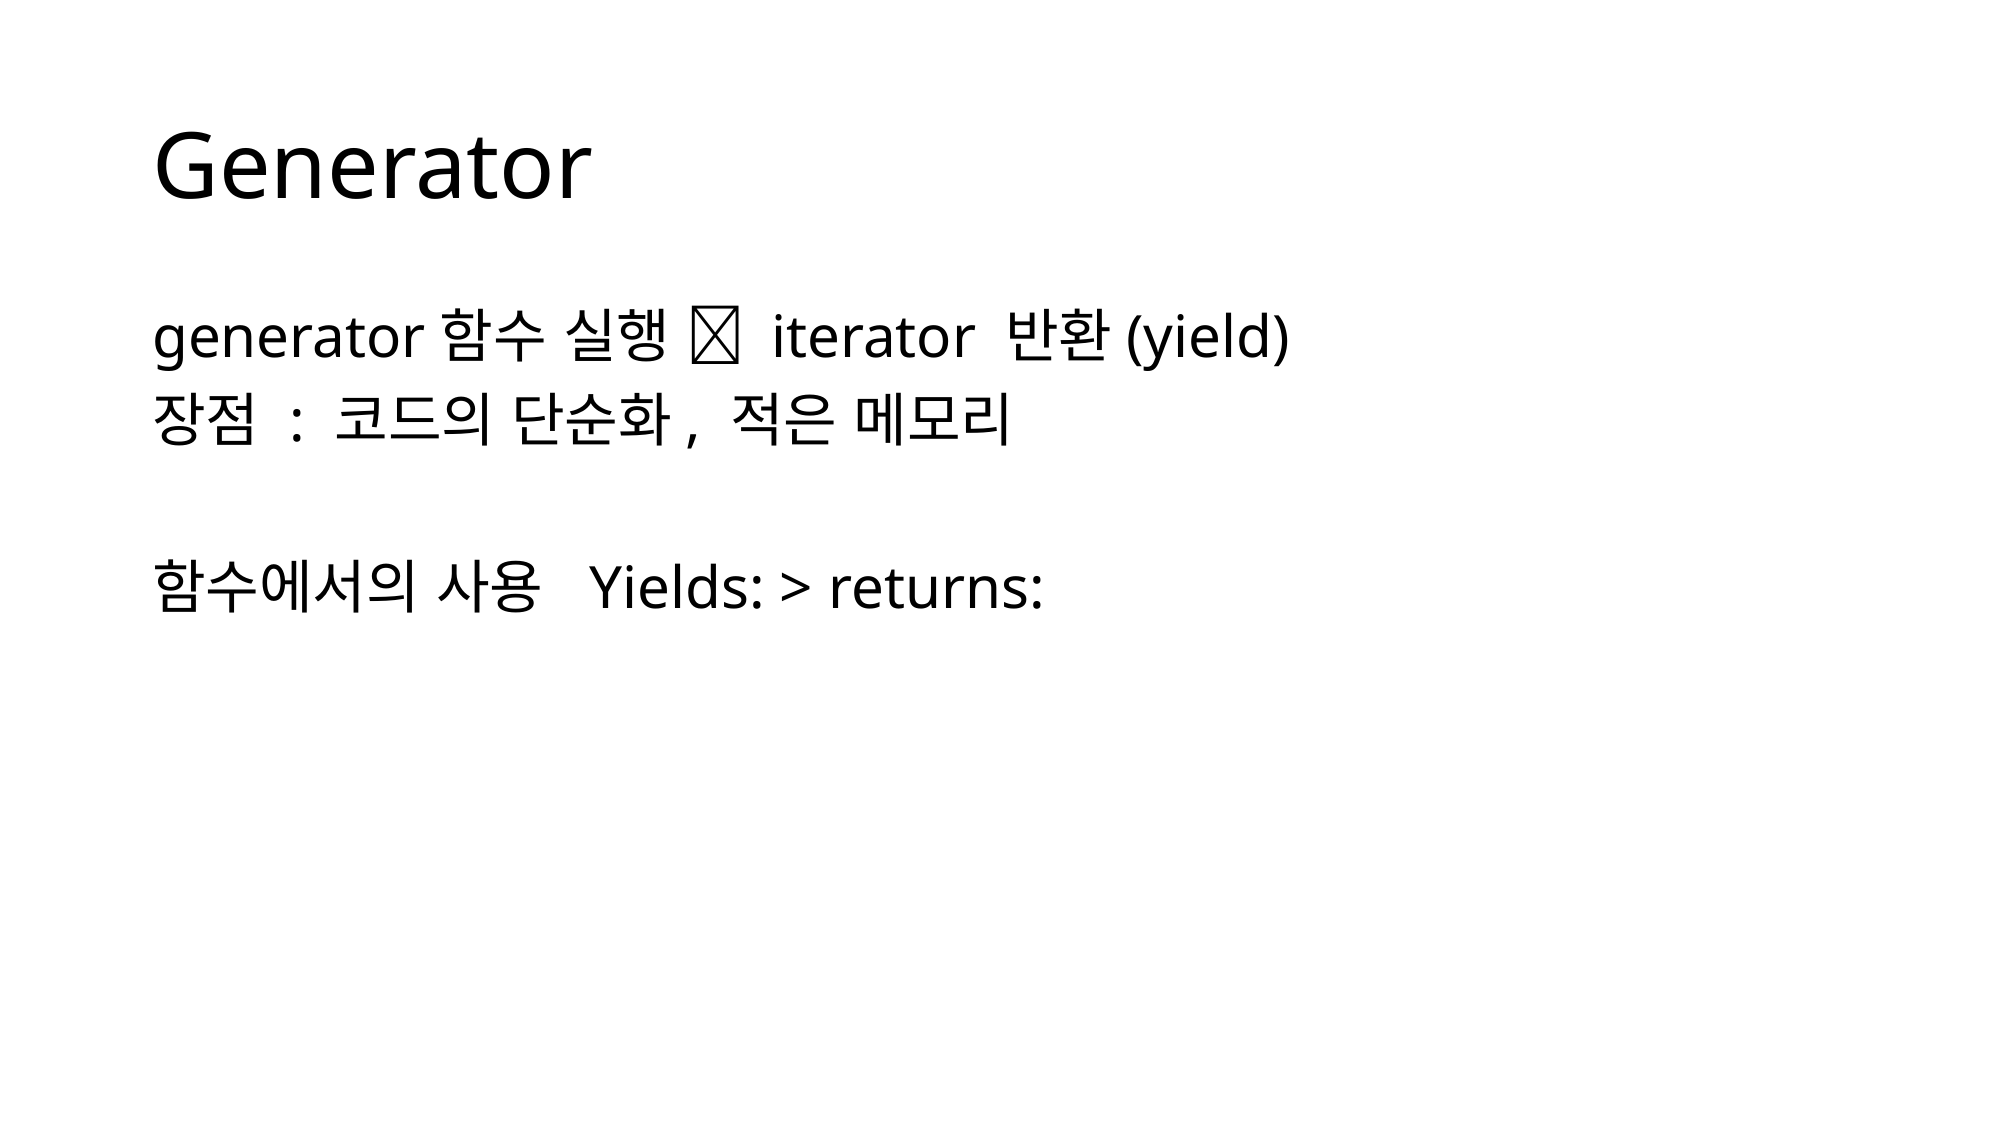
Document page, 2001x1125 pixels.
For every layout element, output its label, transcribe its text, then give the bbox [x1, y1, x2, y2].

title Generator [137, 59, 1863, 278]
list generator함수 실행  iterator 반환(yield) 장점 : 코드의 단순화, 적은 메모리 함수에서의 사용 Yields: > returns: [137, 299, 1863, 1014]
